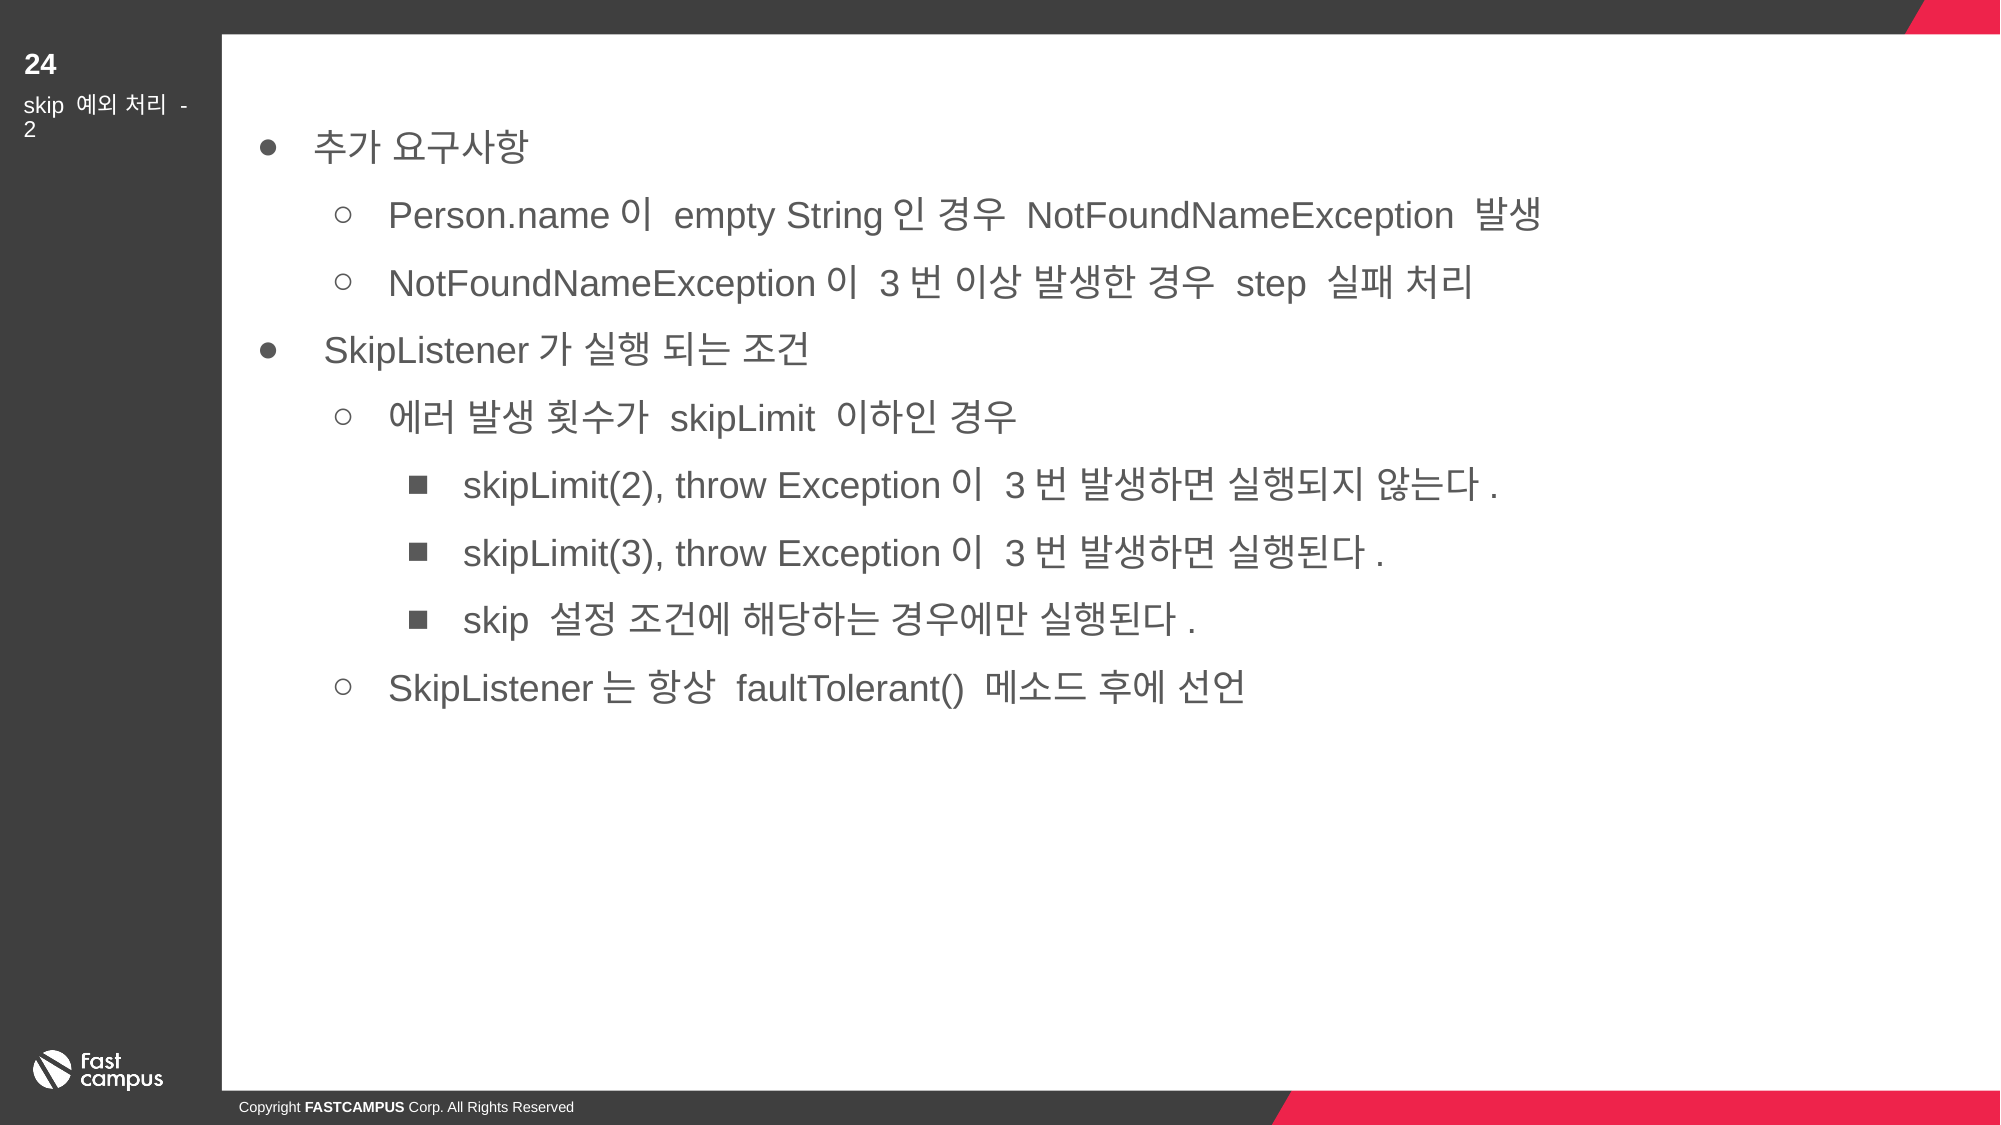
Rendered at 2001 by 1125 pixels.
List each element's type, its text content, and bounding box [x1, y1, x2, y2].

list 24 [9, 41, 410, 93]
list skip 예외 처리 - 2 [8, 85, 207, 291]
picture [33, 1050, 163, 1091]
text_box 추가 요구사항 Person.name이 empty String인 경우 NotFoundNameException 발생 NotFoundNameException이 3번 이상 발생한 경우 step 실패 처리 SkipListener가 실행 되는 조건 에러 발생 횟수가 skipLimit 이하인 경우 skipLimit(2), throw Exception이 3번 발생하면 실행되지 않는다. skipLimit(3), throw Exception이 3번 발생하면 실행된다. skip 설정 조건에 해당하는 경우에만 실행된다. SkipListener는 항상 faultTolerant() 메소드 후에 선언 [223, 86, 2000, 1093]
